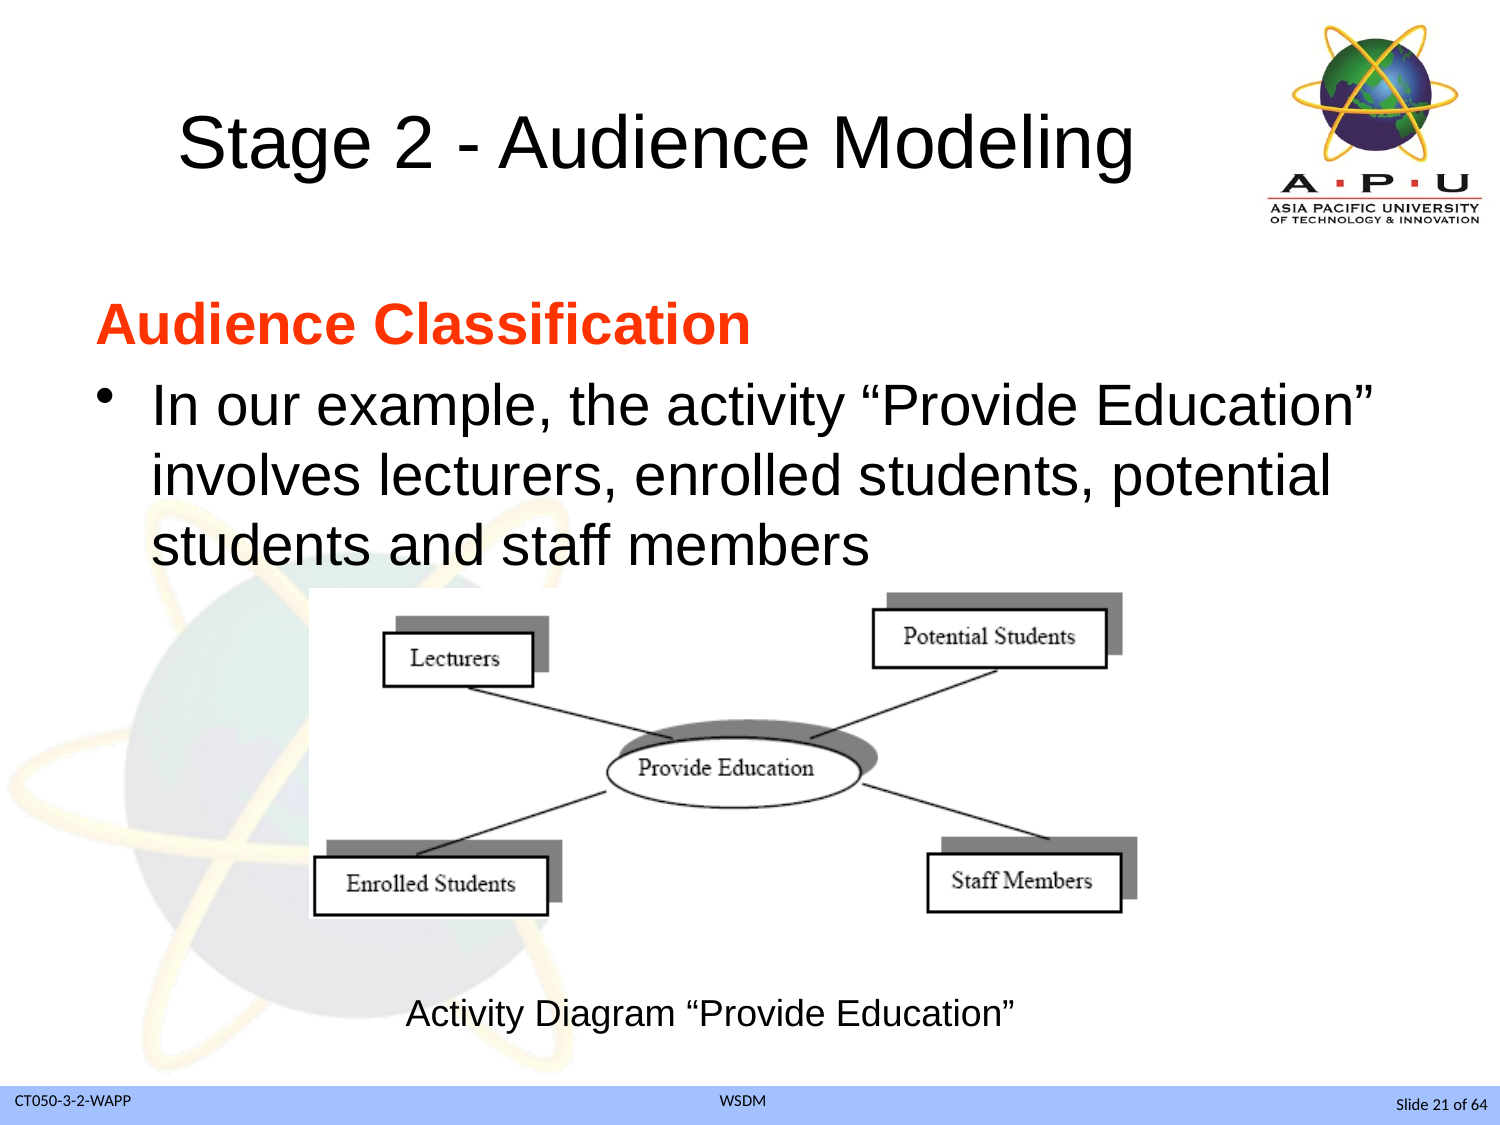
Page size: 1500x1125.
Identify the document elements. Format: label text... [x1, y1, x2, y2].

list Audience Classification In our example, the activity “Provide Education” involves lecturers, enrolled students, potential students and staff members [79, 278, 1430, 1021]
picture [308, 588, 1140, 919]
picture [1251, 0, 1500, 249]
text_box Activity Diagram “Provide Education” [390, 981, 1059, 1041]
title Stage 2 - Audience Modeling [79, 45, 1235, 233]
